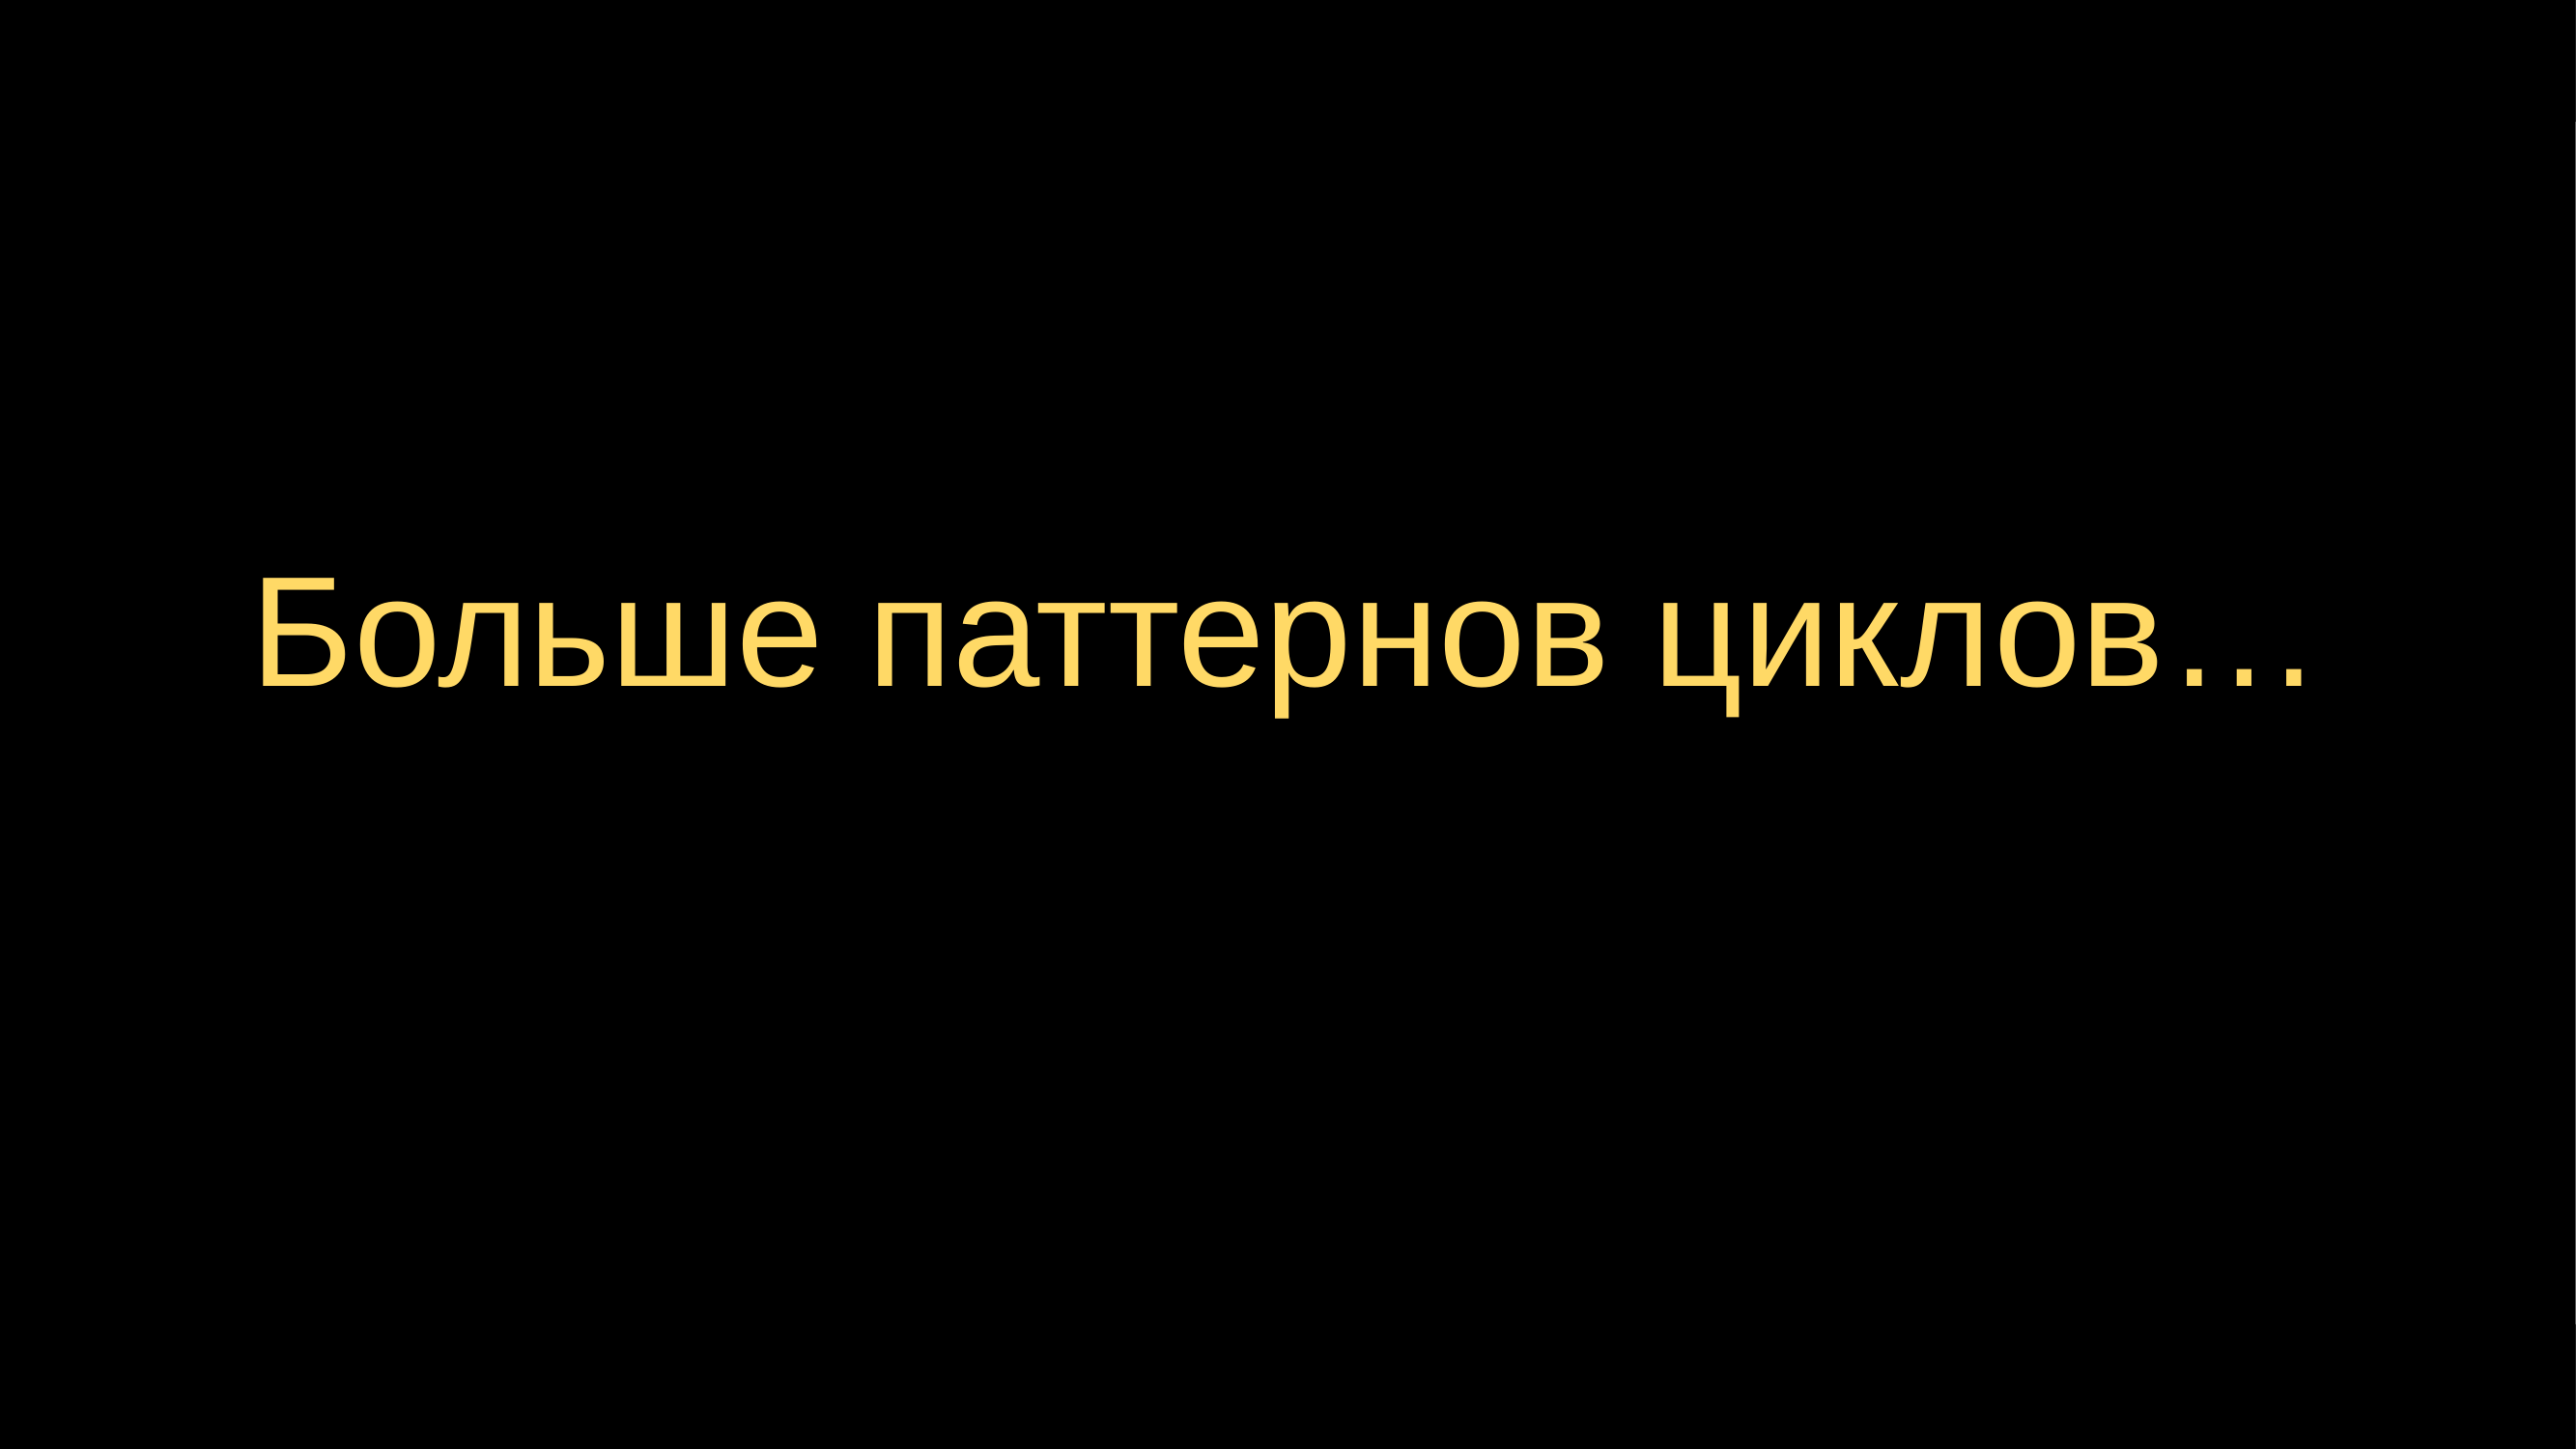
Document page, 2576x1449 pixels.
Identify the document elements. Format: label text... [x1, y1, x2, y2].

title Больше паттернов циклов… [183, 243, 2391, 733]
